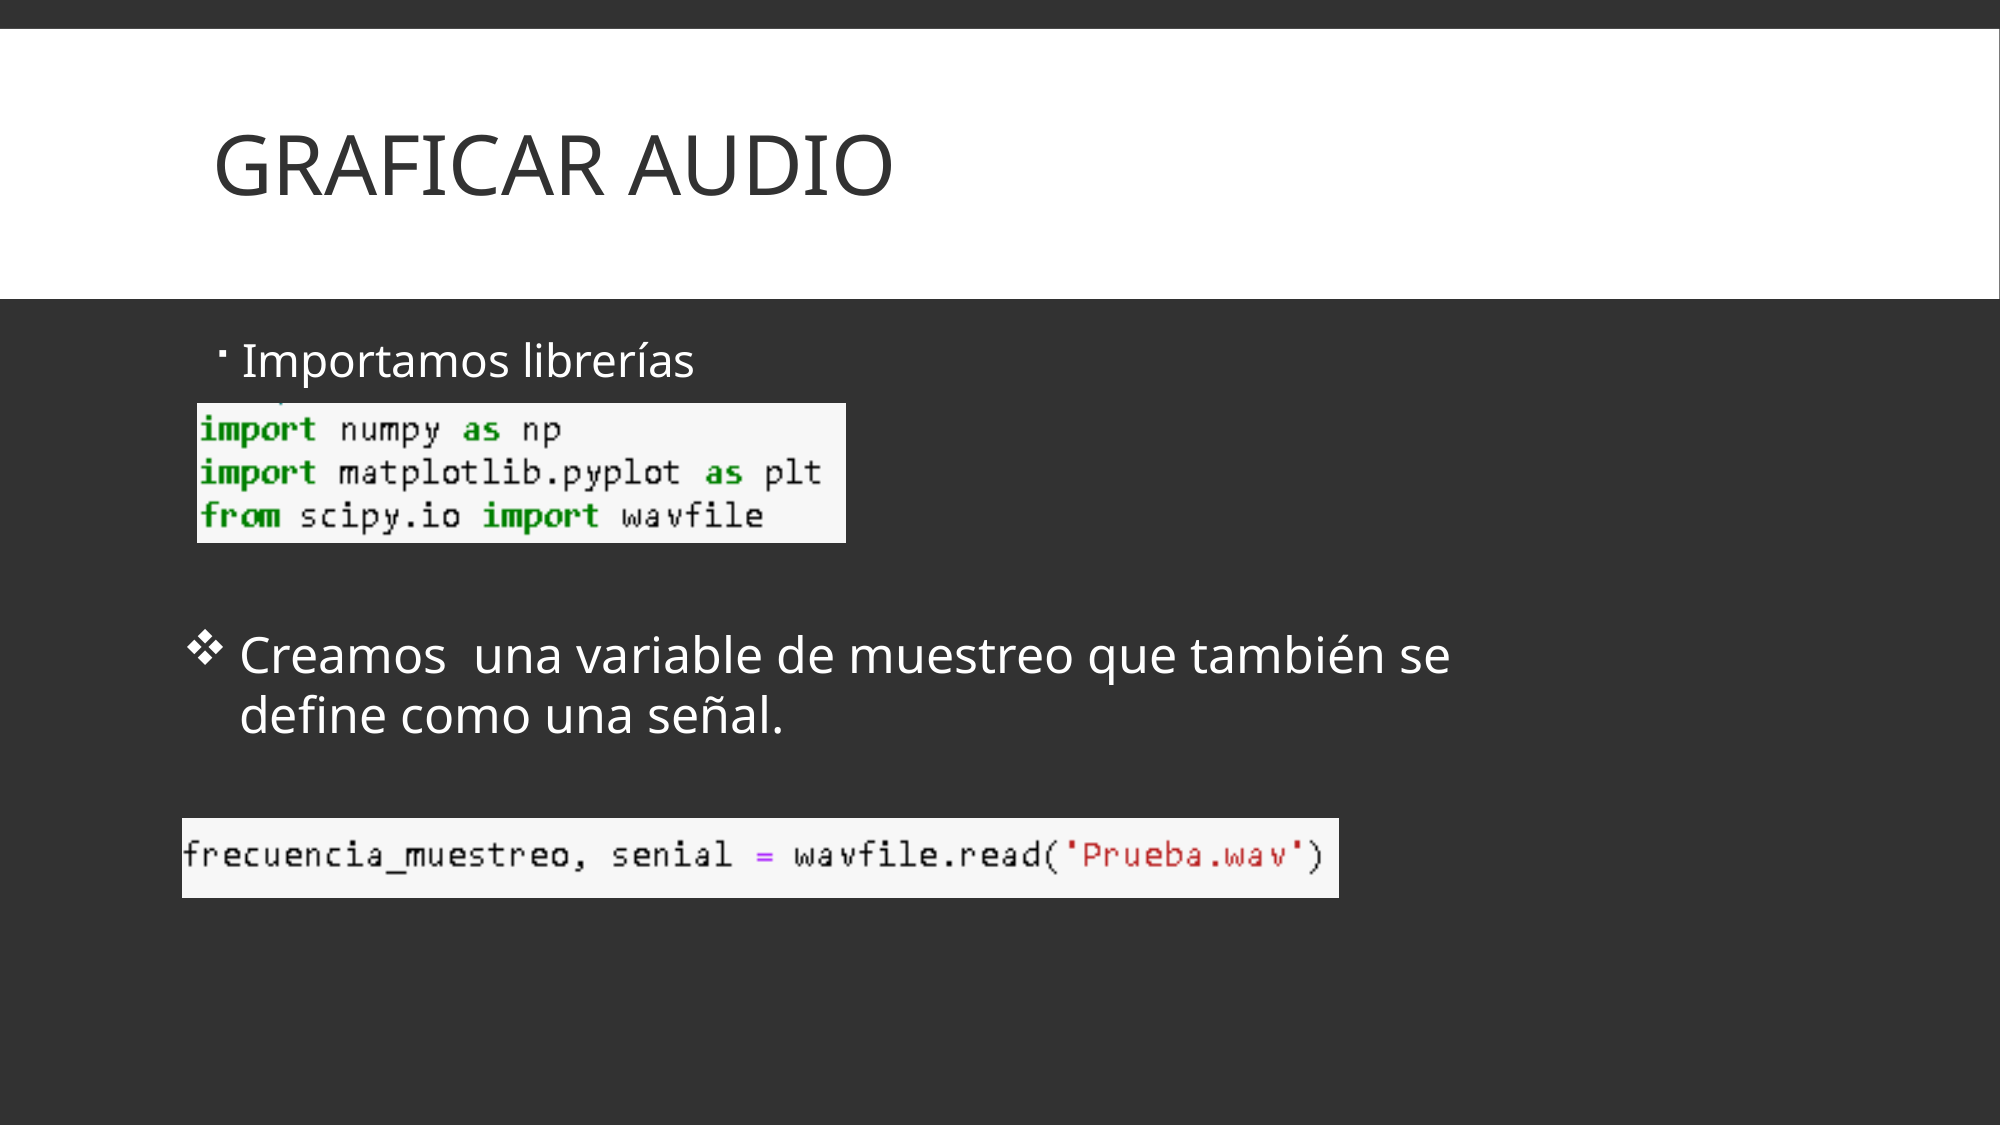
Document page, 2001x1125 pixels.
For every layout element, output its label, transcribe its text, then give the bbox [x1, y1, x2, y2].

text_box Creamos una variable de muestreo que también se define como una señal. [168, 615, 1532, 751]
picture [196, 403, 847, 543]
list Importamos librerías [197, 329, 1803, 1020]
picture [182, 818, 1339, 899]
title GRAFICAR AUDIO [197, 46, 1803, 295]
